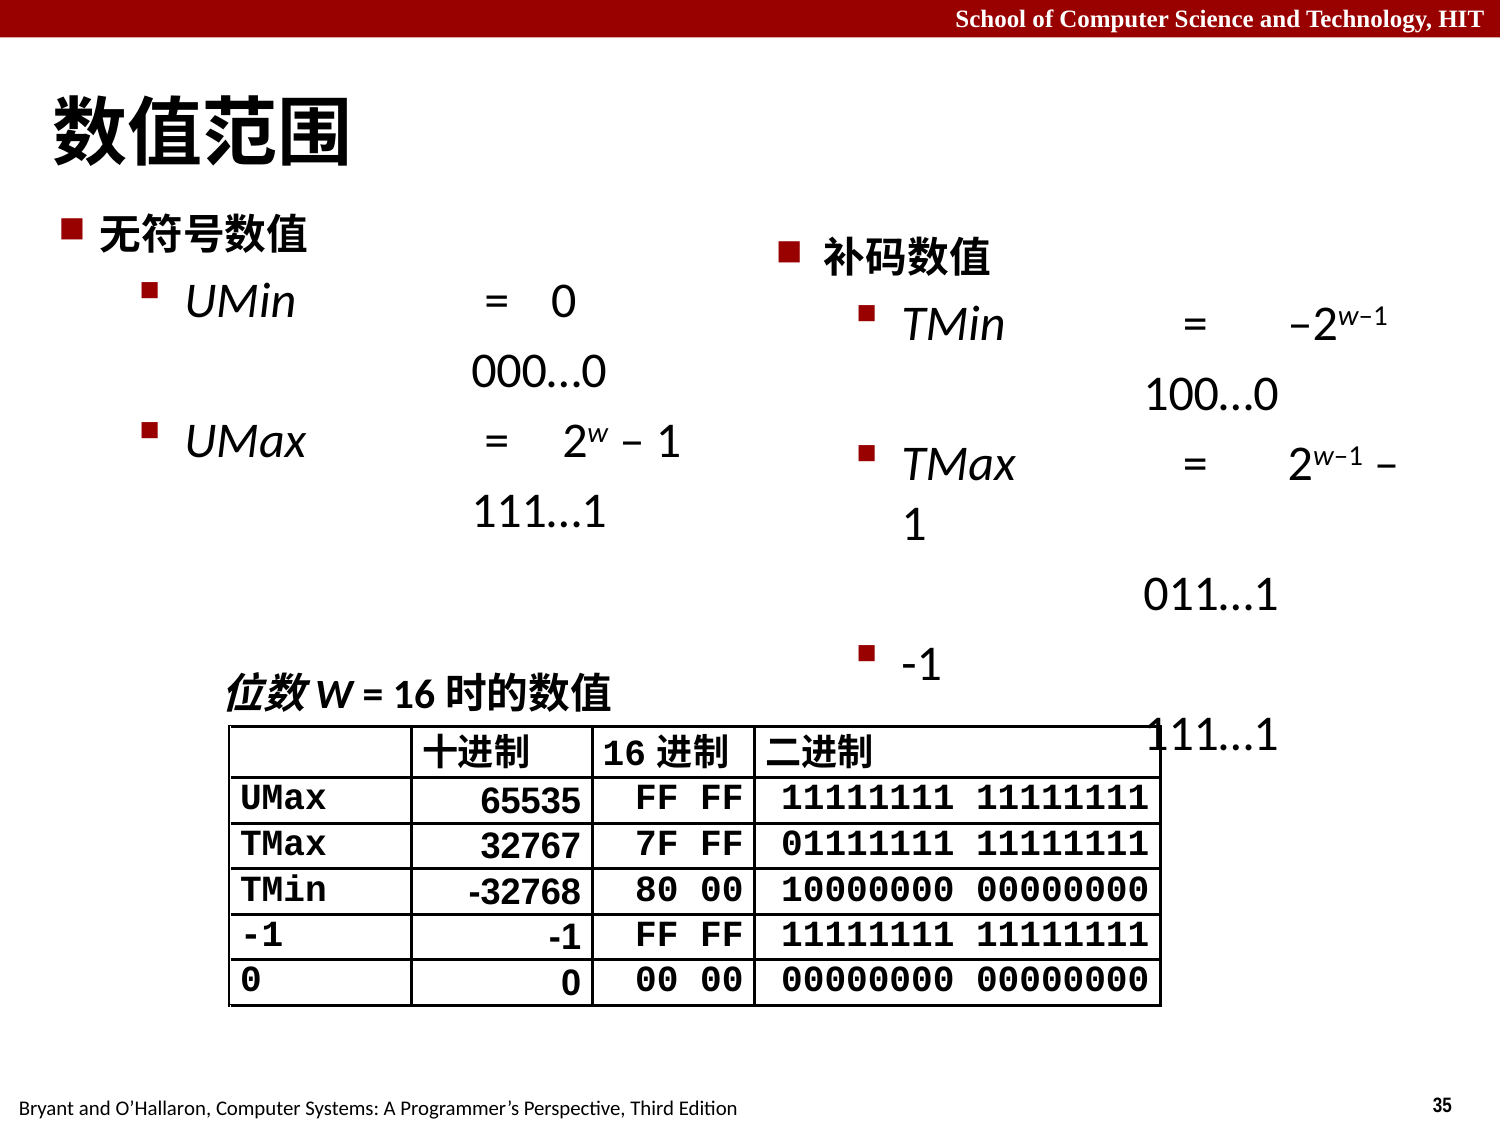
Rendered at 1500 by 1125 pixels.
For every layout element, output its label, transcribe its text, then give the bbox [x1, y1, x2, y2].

title 数值范围 [37, 83, 993, 176]
list 补码数值 TMin = –2w–1 100…0 TMax = 2w–1 – 1 011…1 -1 111…1 [764, 223, 1438, 660]
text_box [214, 659, 1192, 1040]
list 无符号数值 UMin = 0 000…0 UMax = 2w – 1 111…1 [47, 199, 717, 626]
